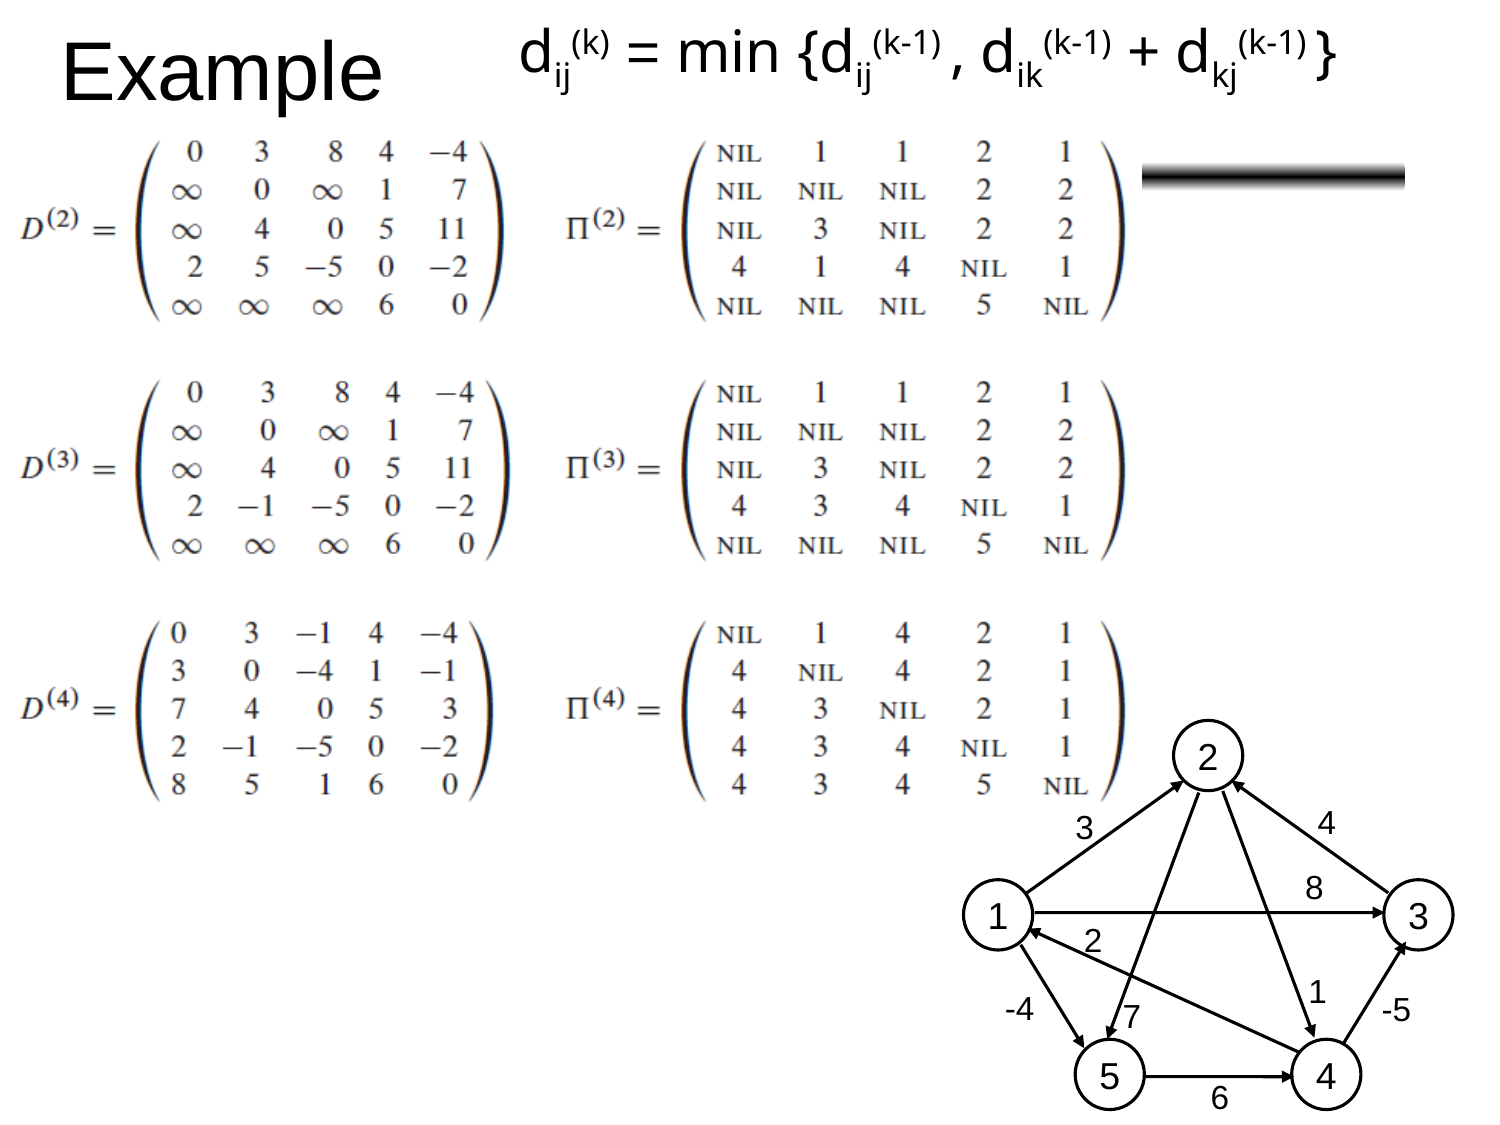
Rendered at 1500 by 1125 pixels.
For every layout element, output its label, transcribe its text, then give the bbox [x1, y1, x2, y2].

title Example [45, 0, 1396, 142]
text_box dij(k) = min {dij(k-1) , dik(k-1) + dkj(k-1) } [503, 0, 1353, 102]
picture [9, 112, 1143, 828]
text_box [963, 720, 1454, 1125]
